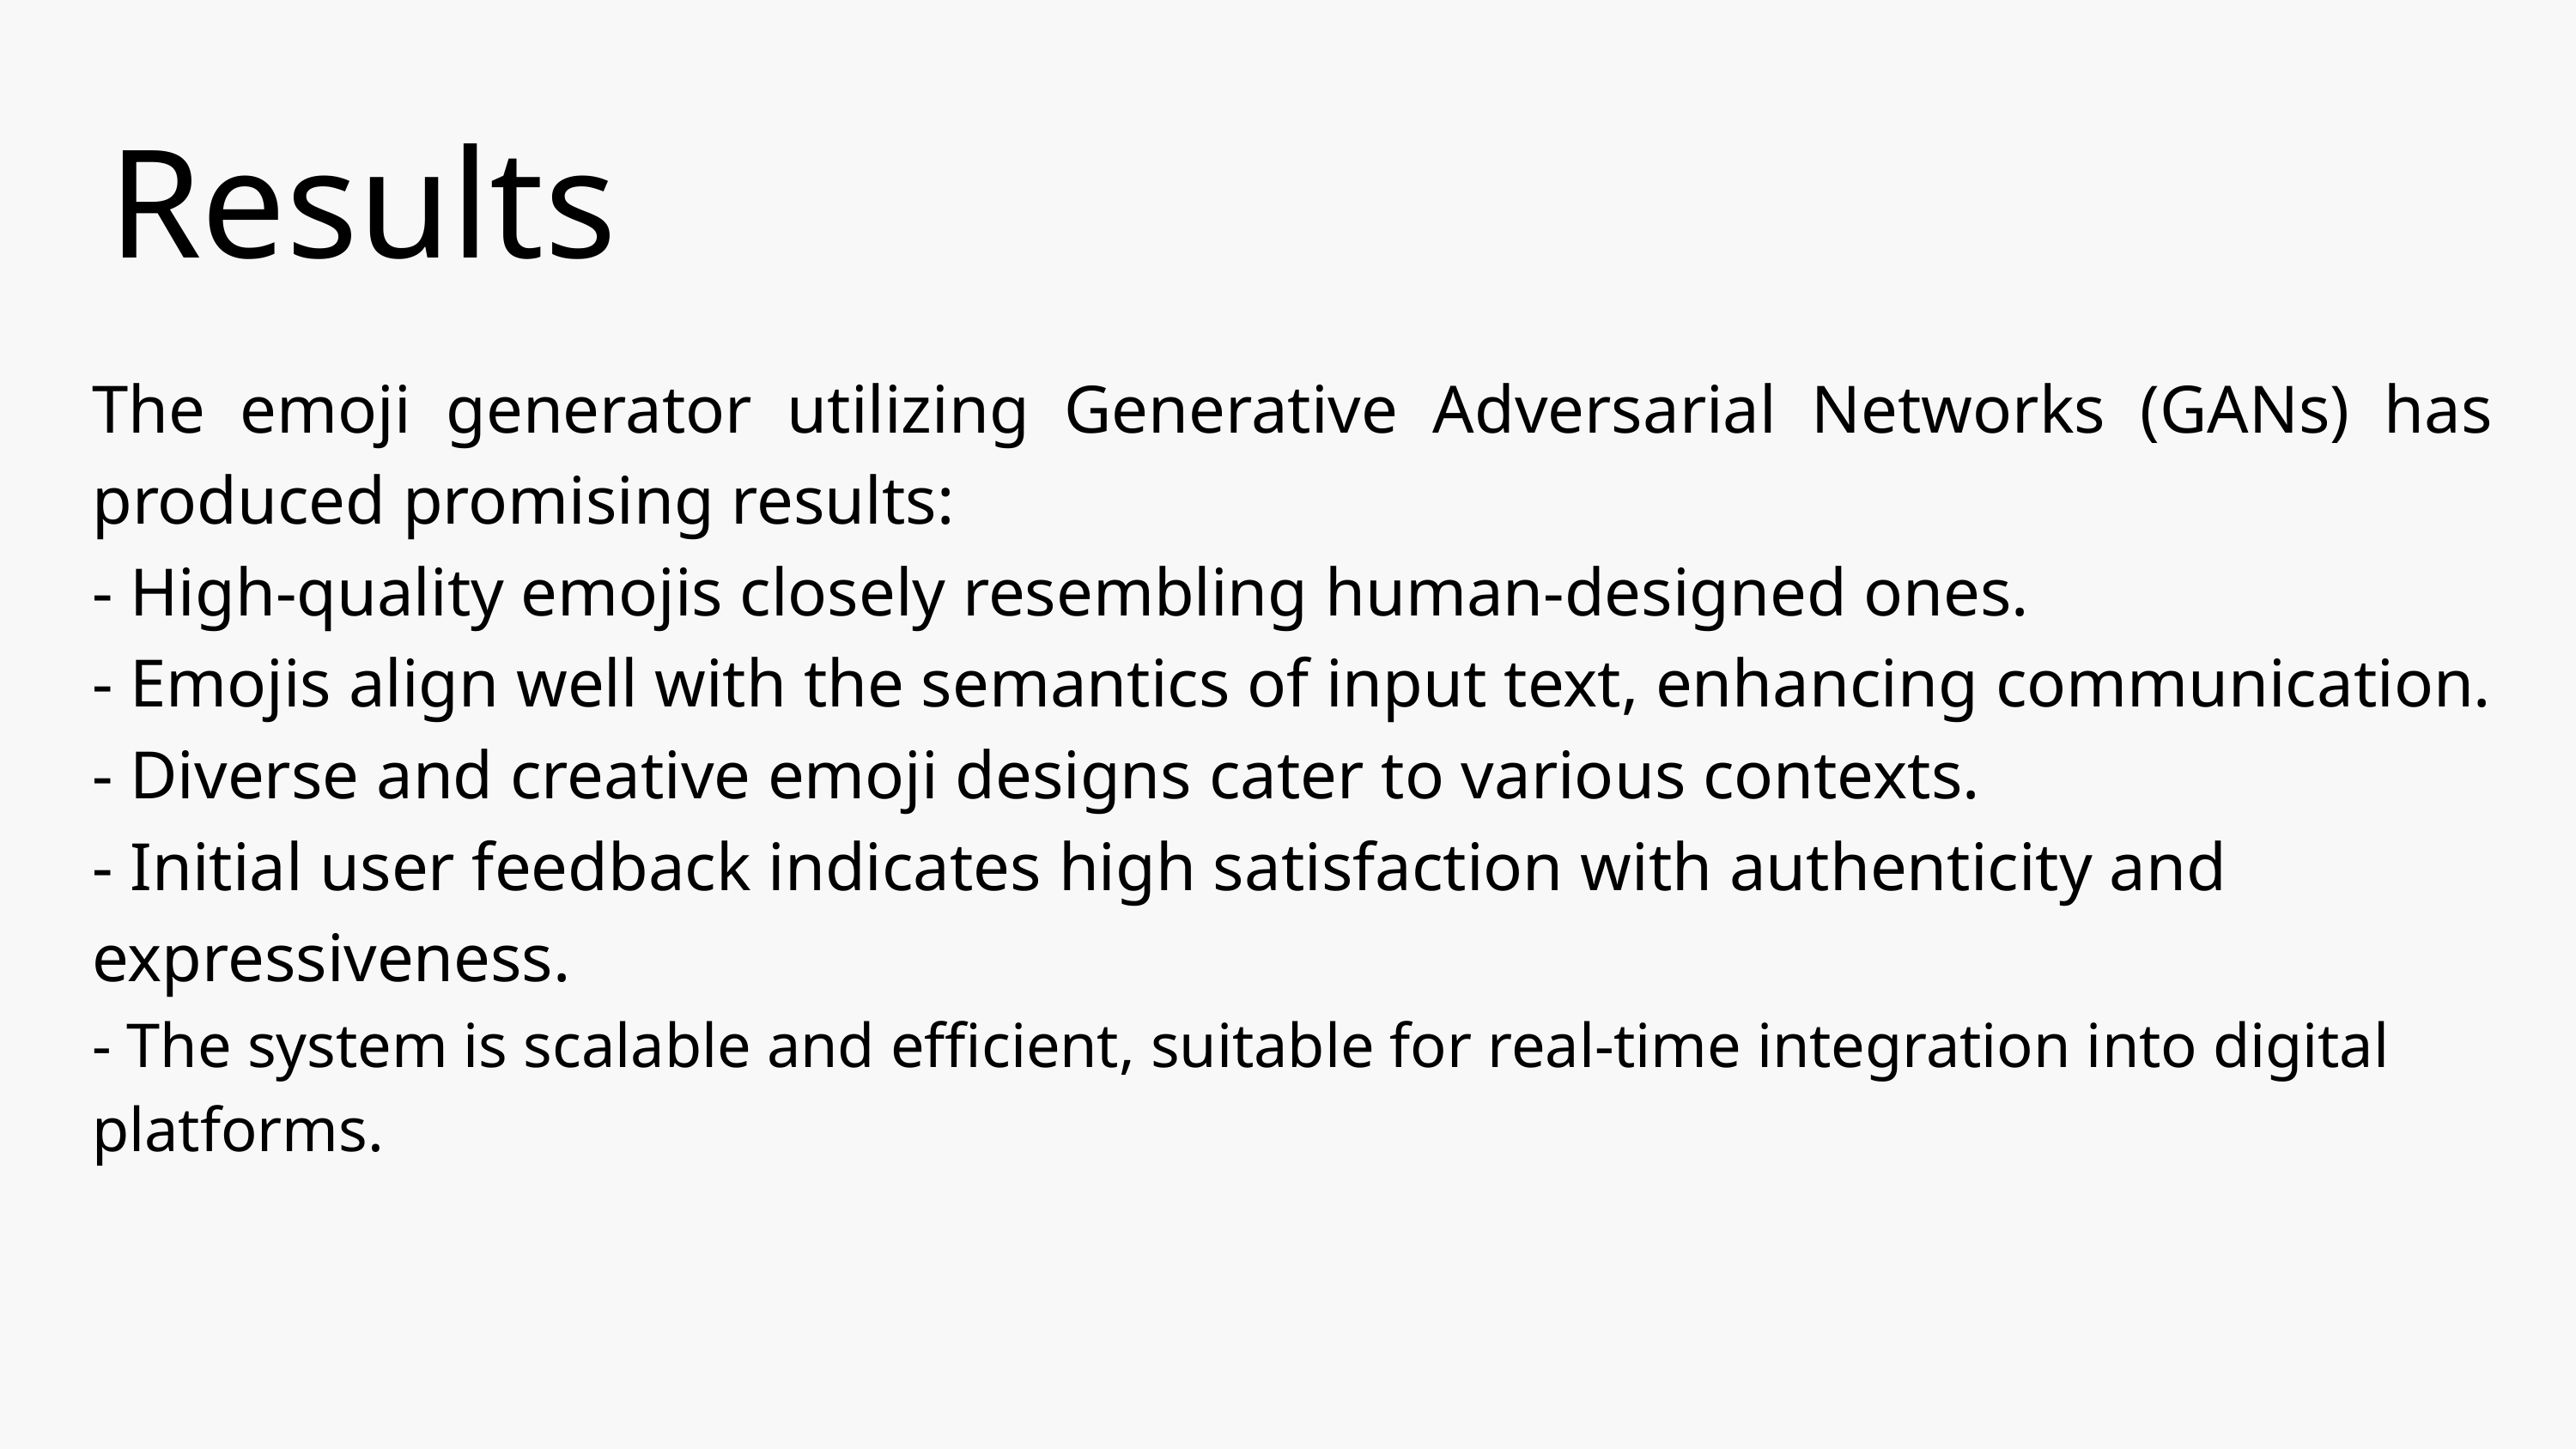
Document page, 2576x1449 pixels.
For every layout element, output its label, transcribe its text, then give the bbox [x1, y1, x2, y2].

text_box The emoji generator utilizing Generative Adversarial Networks (GANs) has produced promising results: - High-quality emojis closely resembling human-designed ones. - Emojis align well with the semantics of input text, enhancing communication. - Diverse and creative emoji designs cater to various contexts. - Initial user feedback indicates high satisfaction with authenticity and expressiveness. - The system is scalable and efficient, suitable for real-time integration into digital platforms. [92, 354, 2494, 1164]
text_box Results [92, 77, 633, 288]
